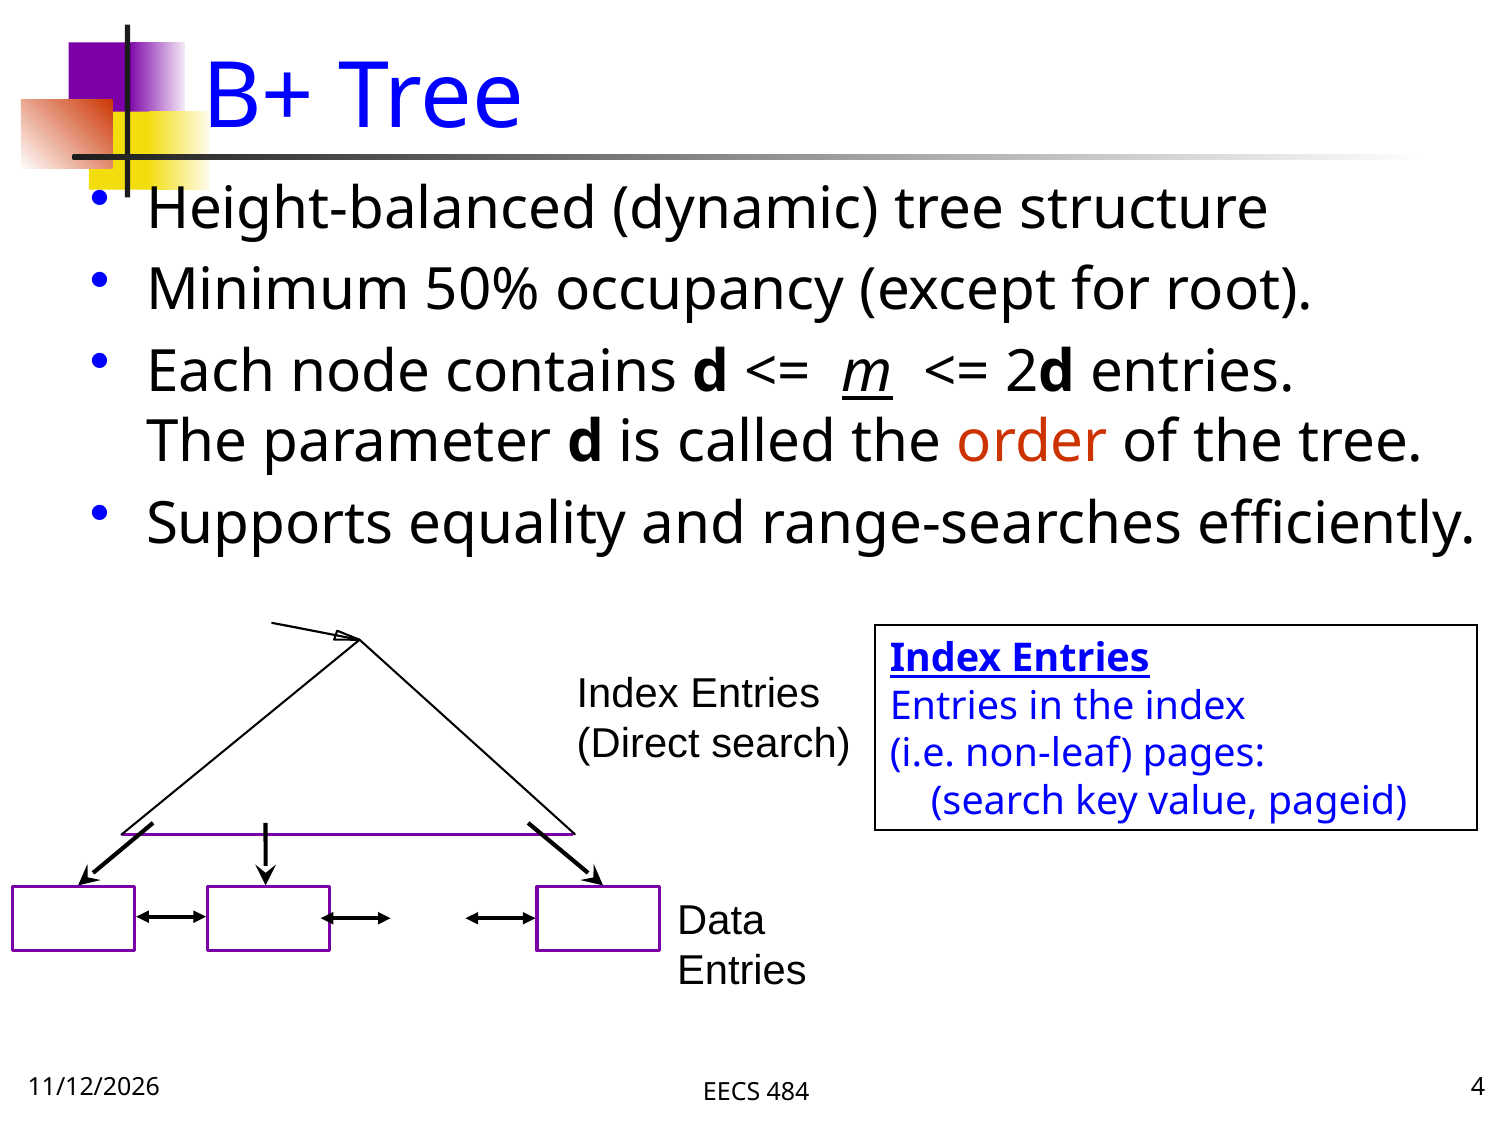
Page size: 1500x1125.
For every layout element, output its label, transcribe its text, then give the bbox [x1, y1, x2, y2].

text_box Index Entries Entries in the index (i.e. non-leaf) pages: (search key value, pageid) [875, 624, 1477, 830]
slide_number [12, 1037, 326, 1113]
list Height-balanced (dynamic) tree structure Minimum 50% occupancy (except for root). Each node contains d <= m <= 2d entries. The parameter d is called the order of the tree. Supports equality and range-searches efficiently. [75, 162, 1500, 588]
footer EECS 484 [349, 1037, 1163, 1113]
slide_number 4 [1187, 1037, 1500, 1113]
title B+ Tree [187, 0, 1500, 162]
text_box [12, 622, 866, 1001]
